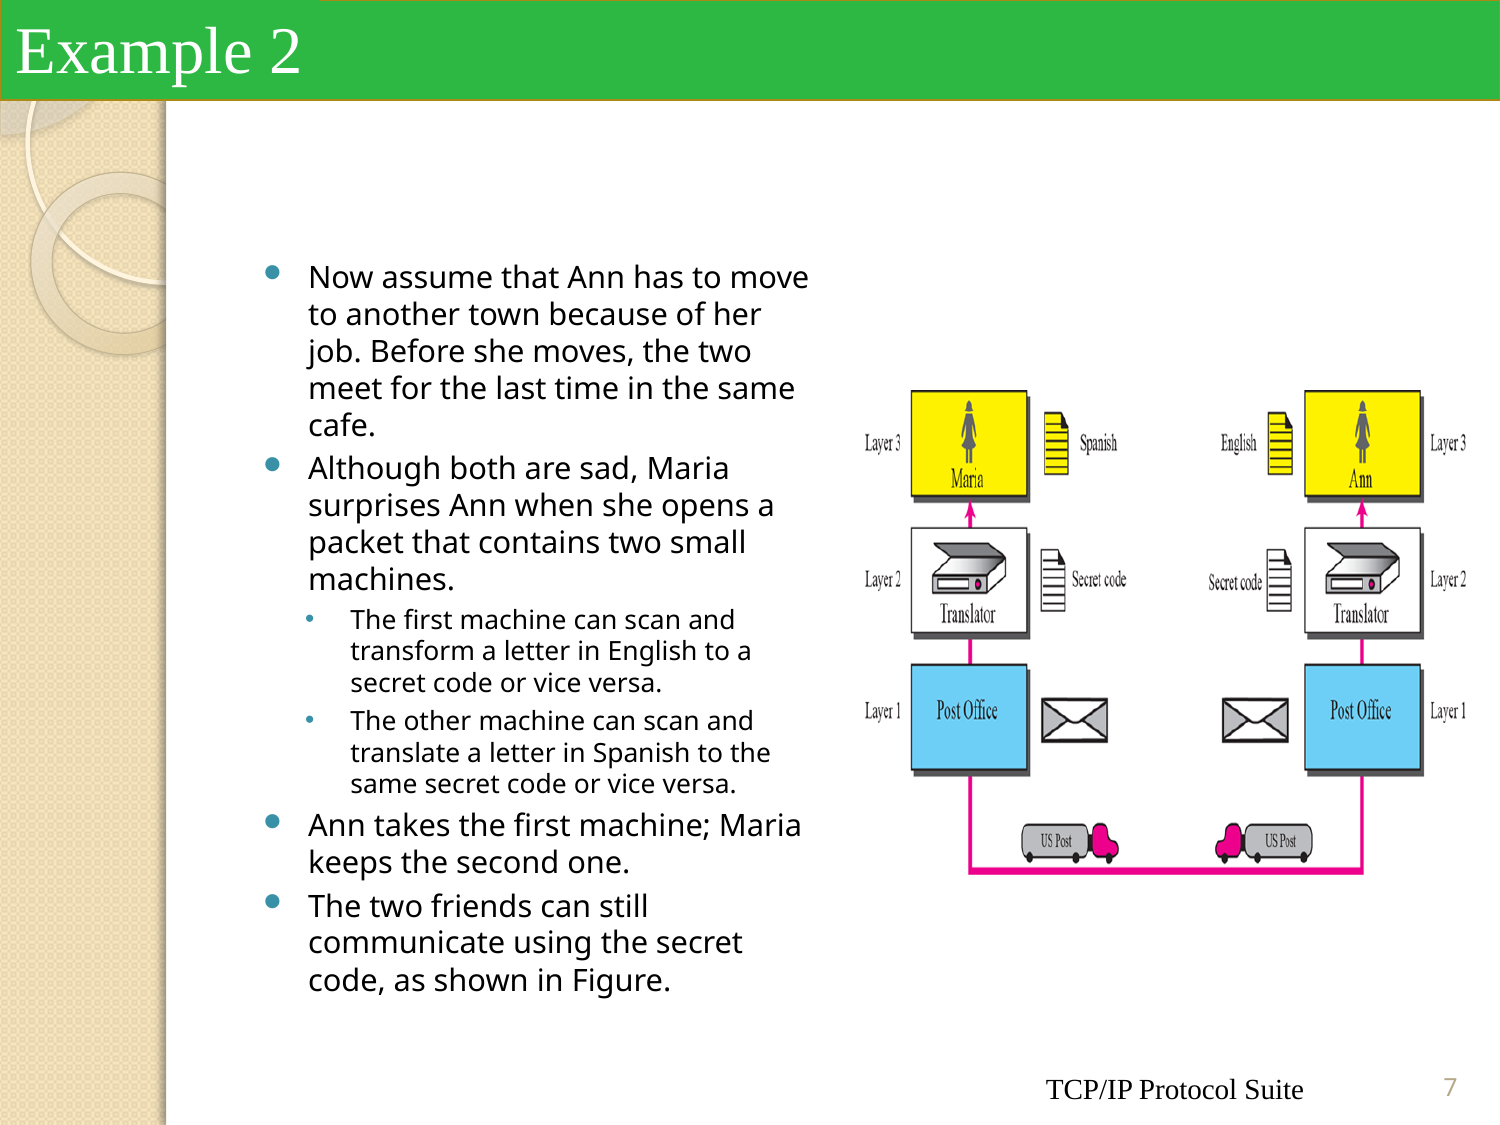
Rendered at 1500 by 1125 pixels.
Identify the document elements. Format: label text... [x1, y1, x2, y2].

slide_number 7 [1413, 1034, 1488, 1113]
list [865, 390, 1466, 875]
list Now assume that Ann has to move to another town because of her job. Before she moves, the two meet for the last time in the same cafe. Although both are sad, Maria surprises Ann when she opens a packet that contains two small machines. The first machine can scan and transform a letter in English to a secret code or vice versa. The other machine can scan and translate a letter in Spanish to the same secret code or vice versa. Ann takes the first machine; Maria keeps the second one. The two friends can still communicate using the secret code, as shown in Figure. [235, 249, 836, 1015]
footer TCP/IP Protocol Suite [937, 1034, 1413, 1113]
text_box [0, 0, 1500, 101]
